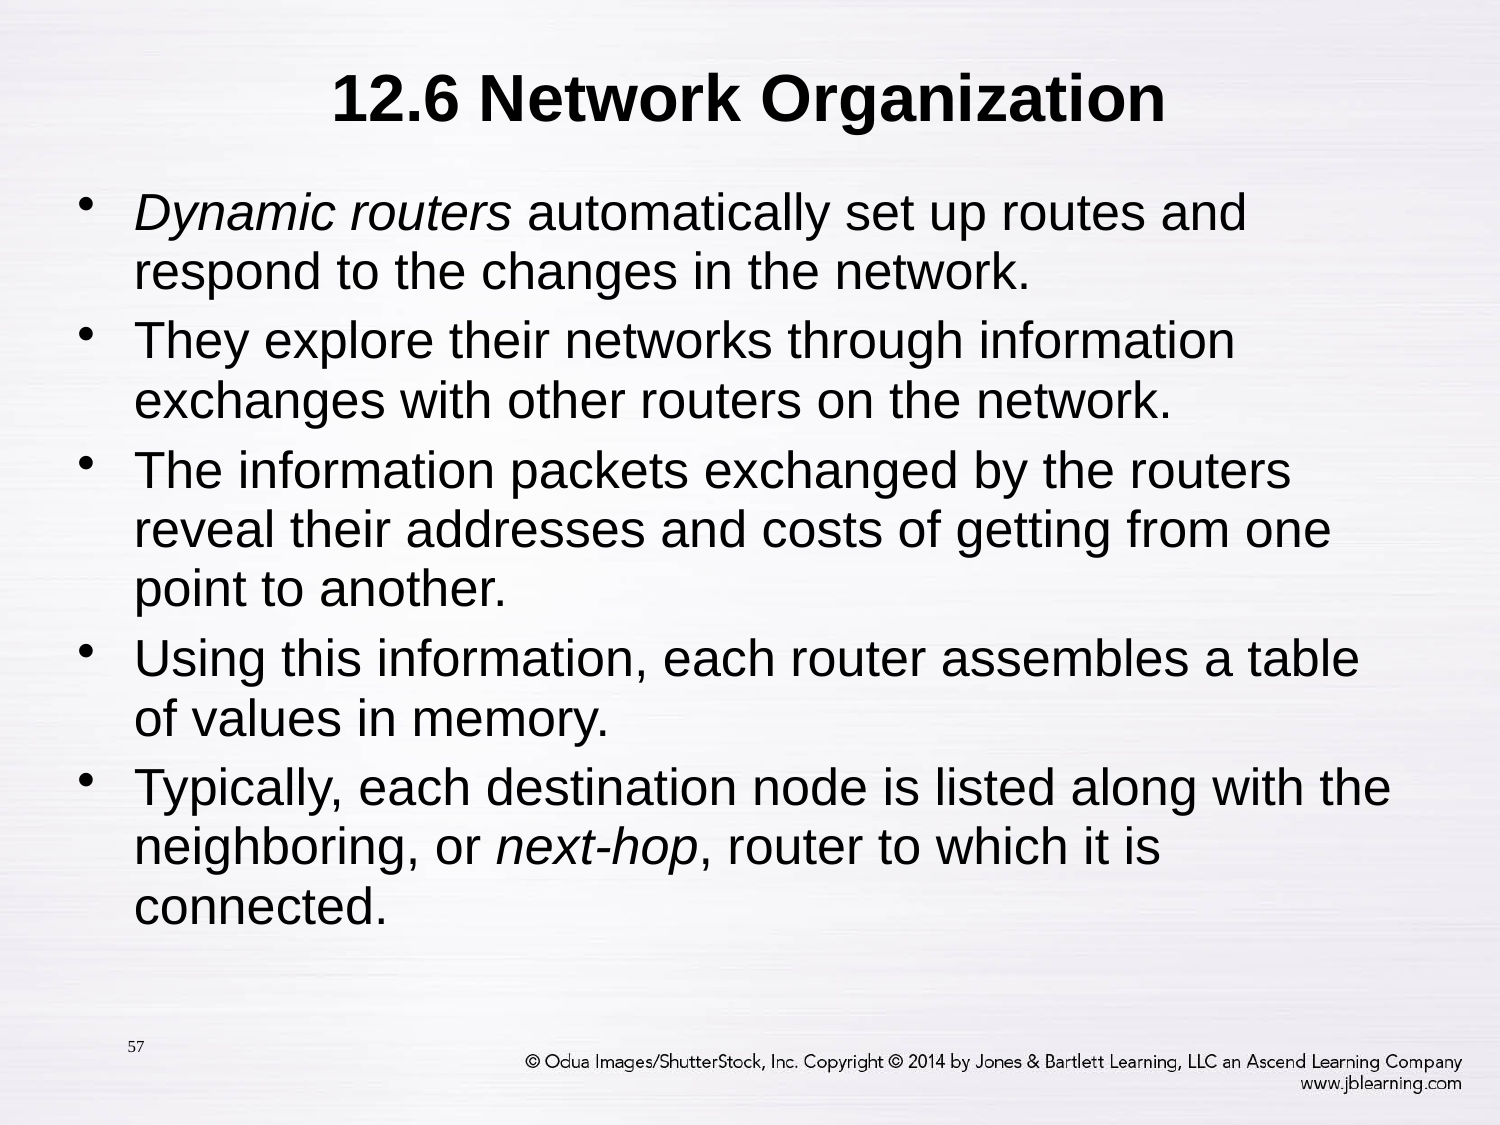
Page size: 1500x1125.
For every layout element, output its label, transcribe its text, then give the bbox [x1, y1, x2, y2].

slide_number 57 [112, 1024, 426, 1101]
title 12.6 Network Organization [262, 50, 1238, 140]
list Dynamic routers automatically set up routes and respond to the changes in the network. They explore their networks through information exchanges with other routers on the network. The information packets exchanged by the routers reveal their addresses and costs of getting from one point to another. Using this information, each router assembles a table of values in memory. Typically, each destination node is listed along with the neighboring, or next-hop, router to which it is connected. [62, 174, 1413, 988]
picture [0, 0, 1500, 1125]
